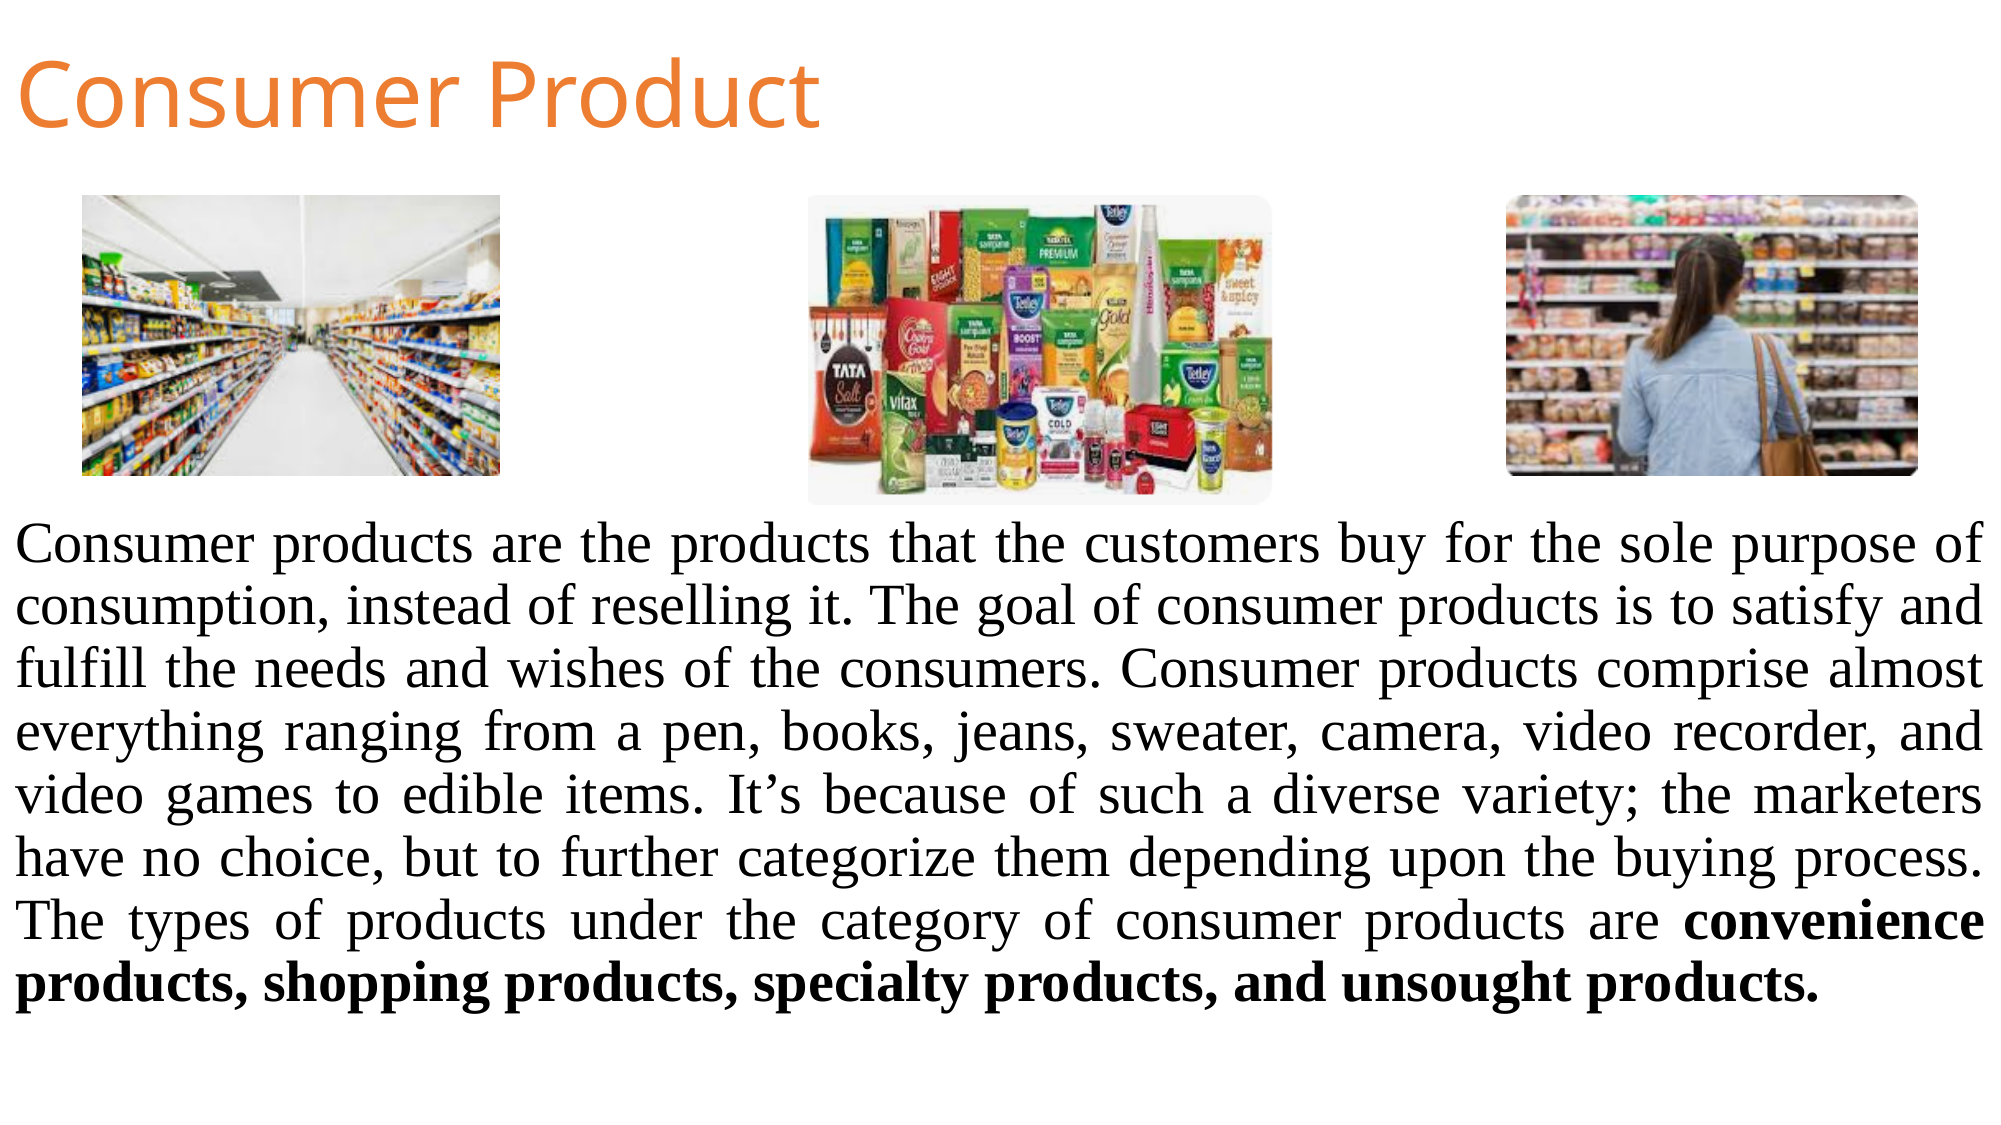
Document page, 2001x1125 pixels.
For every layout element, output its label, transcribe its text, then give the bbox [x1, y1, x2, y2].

title Consumer Product [0, 0, 942, 196]
picture [1506, 195, 1918, 476]
picture [82, 195, 500, 476]
list Consumer products are the products that the customers buy for the sole purpose of consumption, instead of reselling it. The goal of consumer products is to satisfy and fulfill the needs and wishes of the consumers. Consumer products comprise almost everything ranging from a pen, books, jeans, sweater, camera, video recorder, and video games to edible items. It’s because of such a diverse variety; the marketers have no choice, but to further categorize them depending upon the buying process. The types of products under the category of consumer products are convenience products, shopping products, specialty products, and unsought products. [0, 504, 2000, 1110]
picture [808, 195, 1274, 505]
